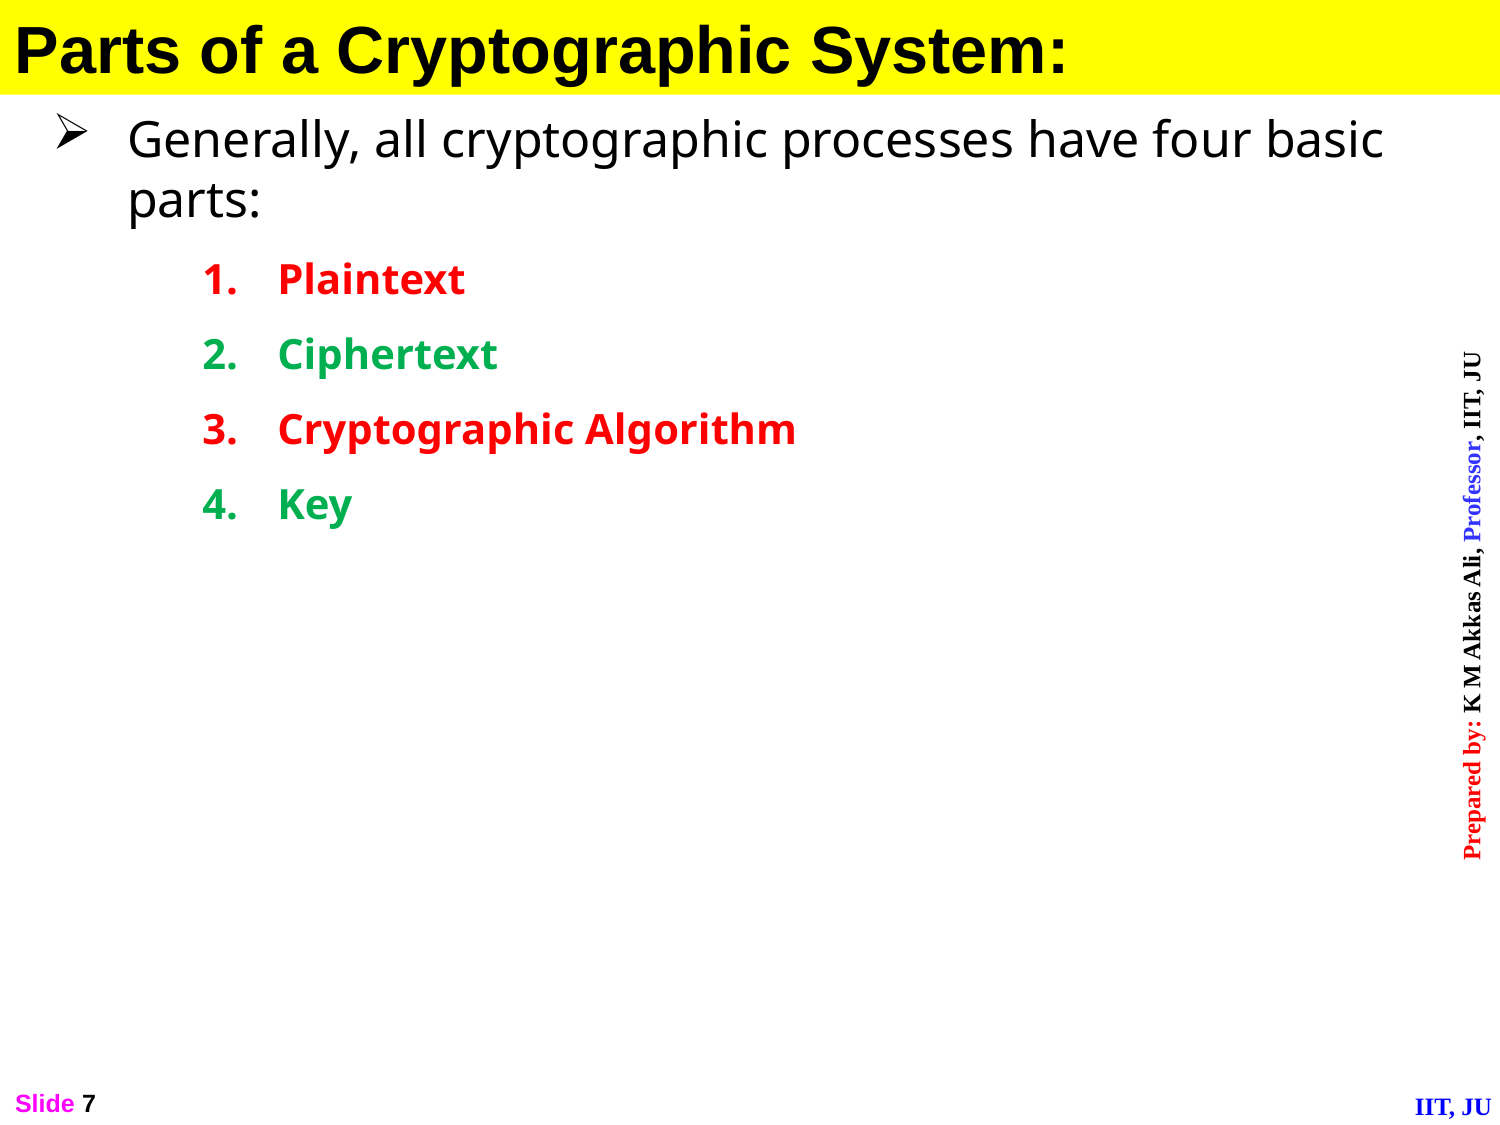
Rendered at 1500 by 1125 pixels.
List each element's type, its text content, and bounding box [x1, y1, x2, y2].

text_box Generally, all cryptographic processes have four basic parts: Plaintext Ciphertext Cryptographic Algorithm Key [37, 100, 1413, 536]
text_box Parts of a Cryptographic System: [0, 0, 1500, 95]
slide_number Slide 7 [0, 1049, 313, 1125]
